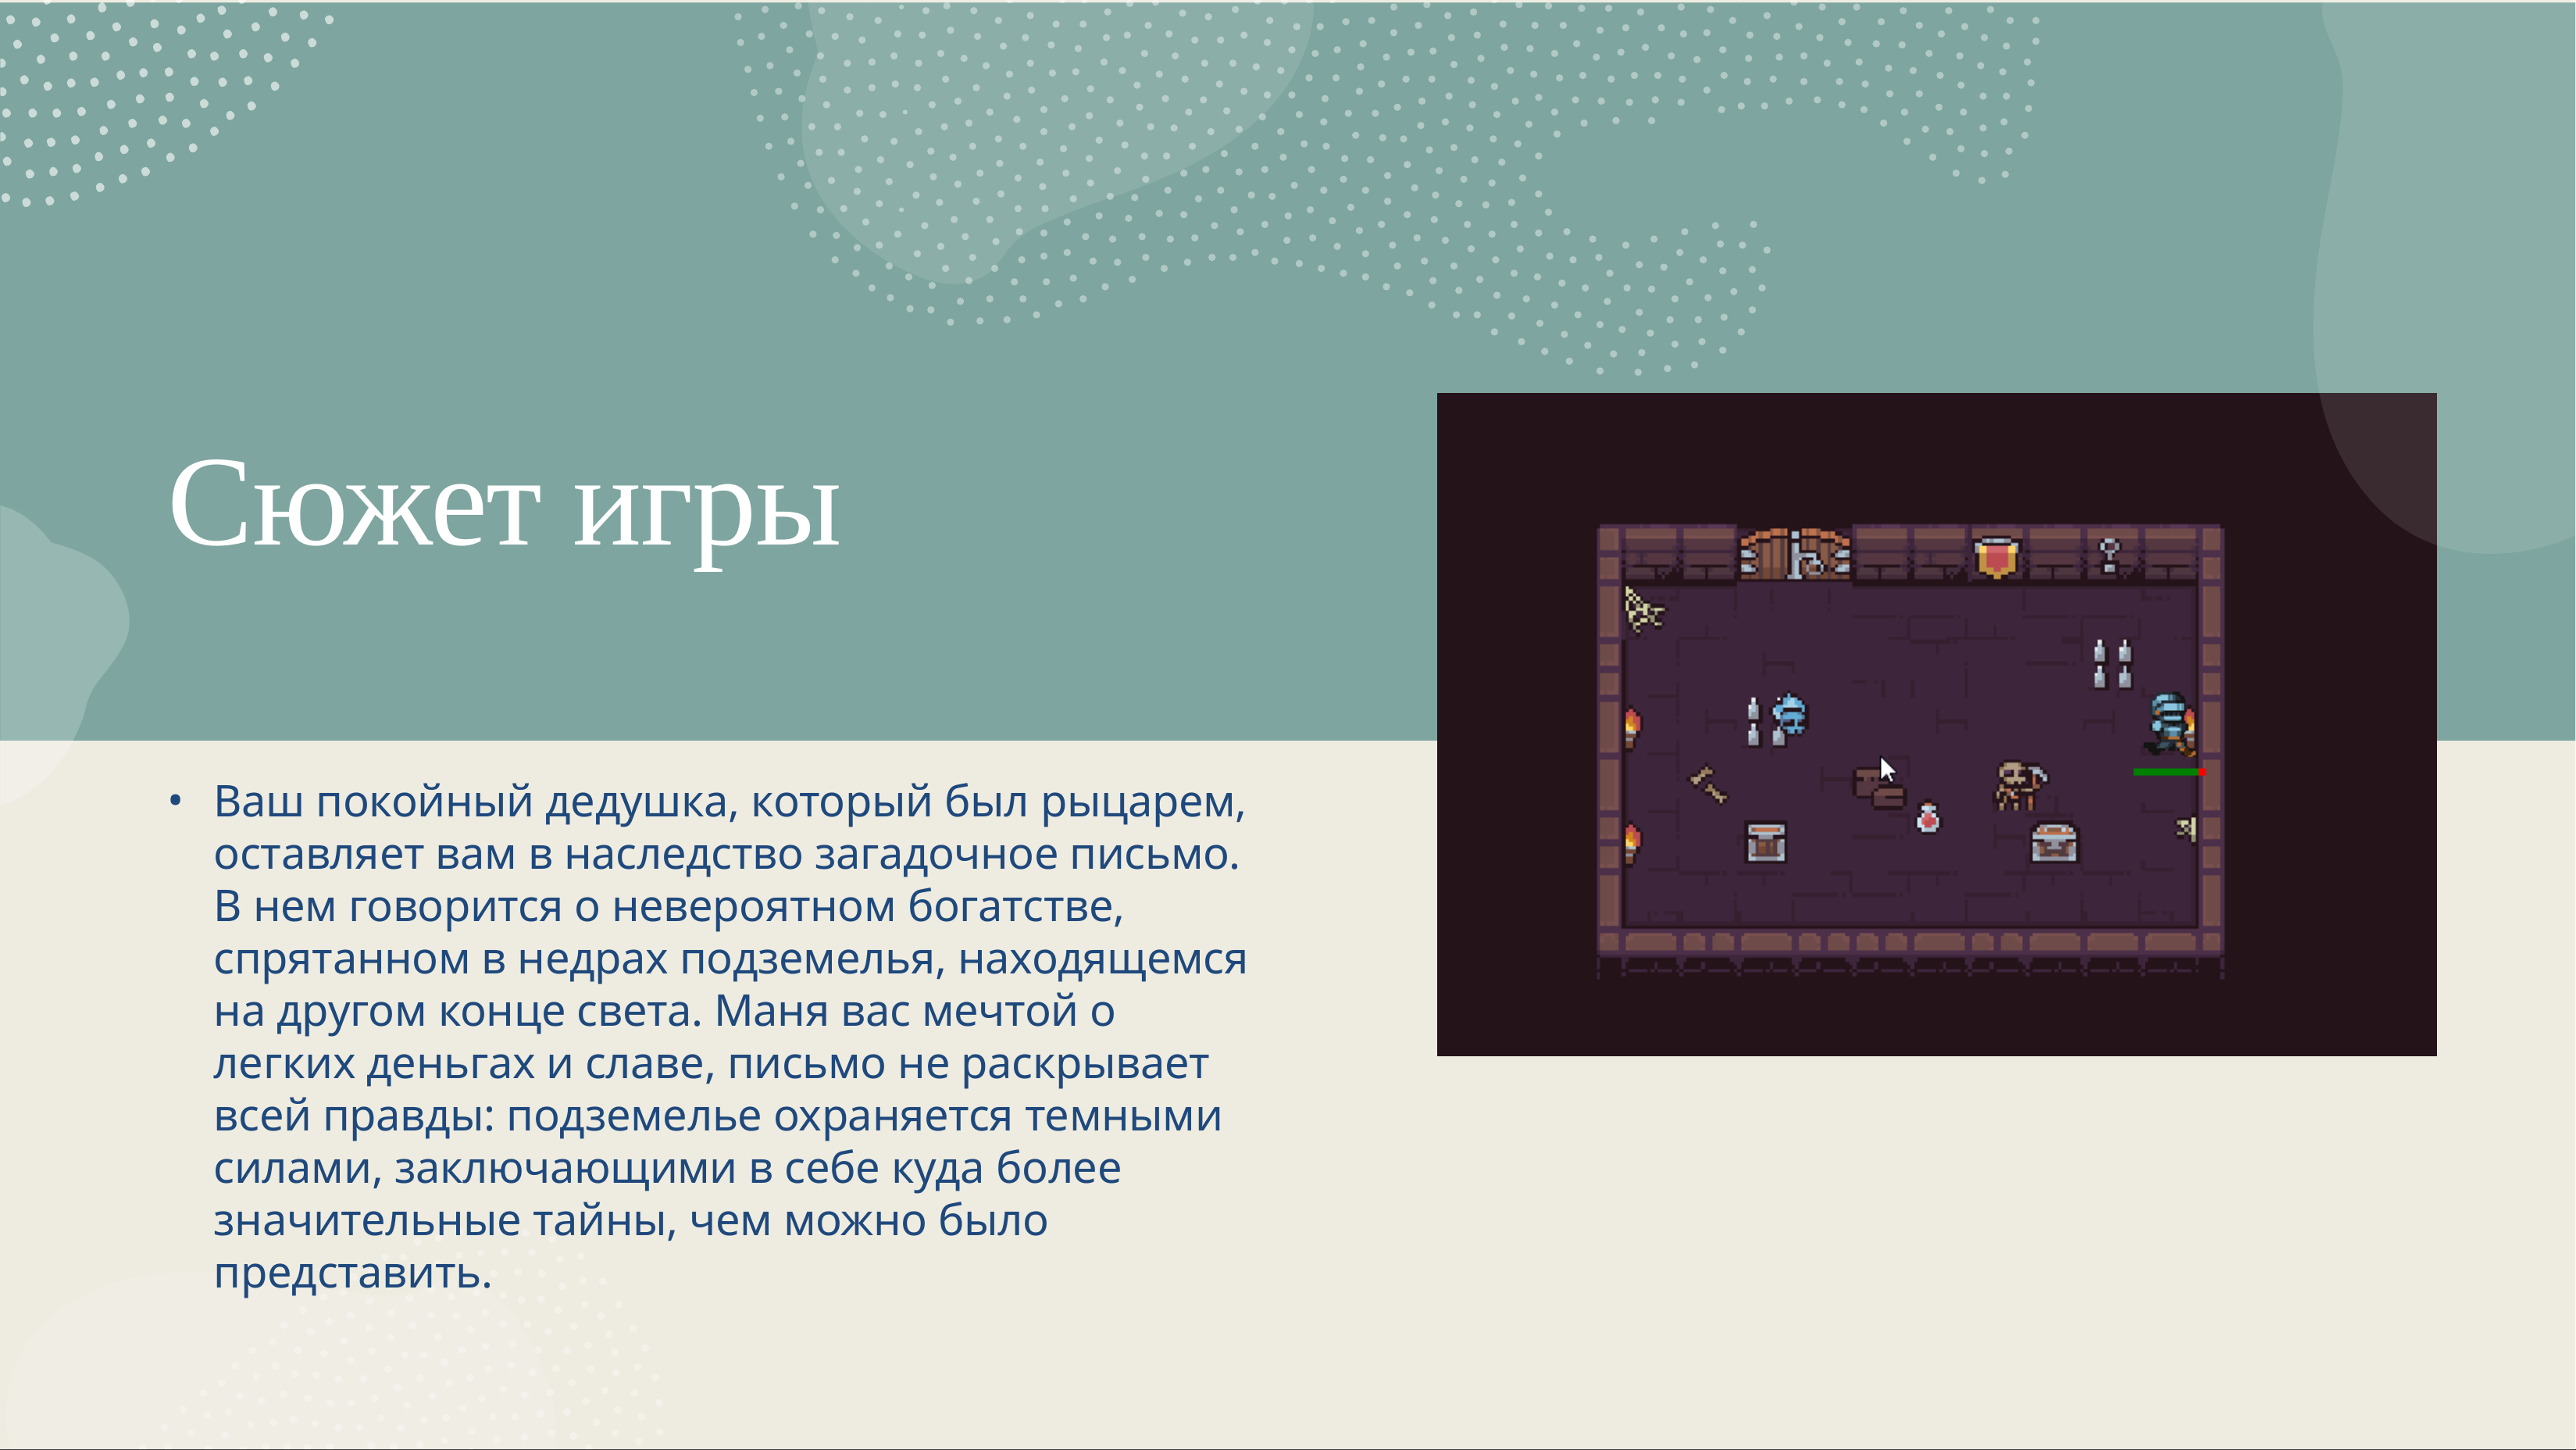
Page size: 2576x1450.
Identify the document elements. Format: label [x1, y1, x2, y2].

text_box [0, 0, 2576, 1450]
